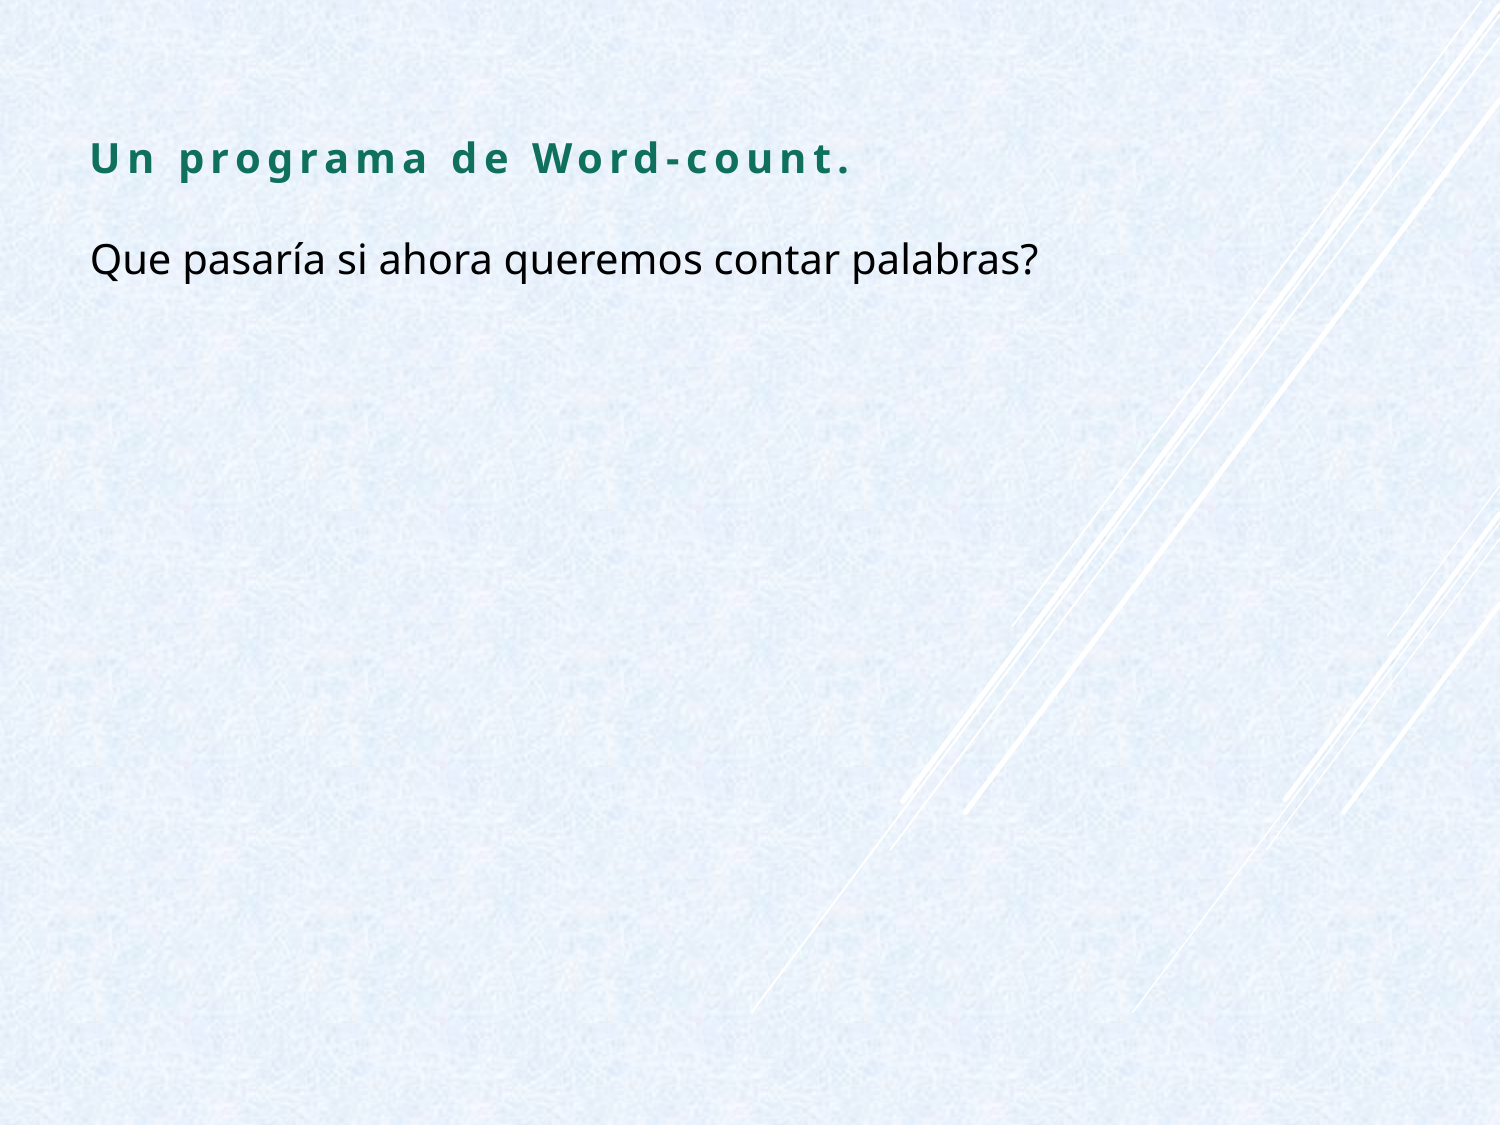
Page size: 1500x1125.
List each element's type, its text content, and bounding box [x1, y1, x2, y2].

text_box Un programa de Word-count. Que pasaría si ahora queremos contar palabras? [74, 124, 1438, 340]
